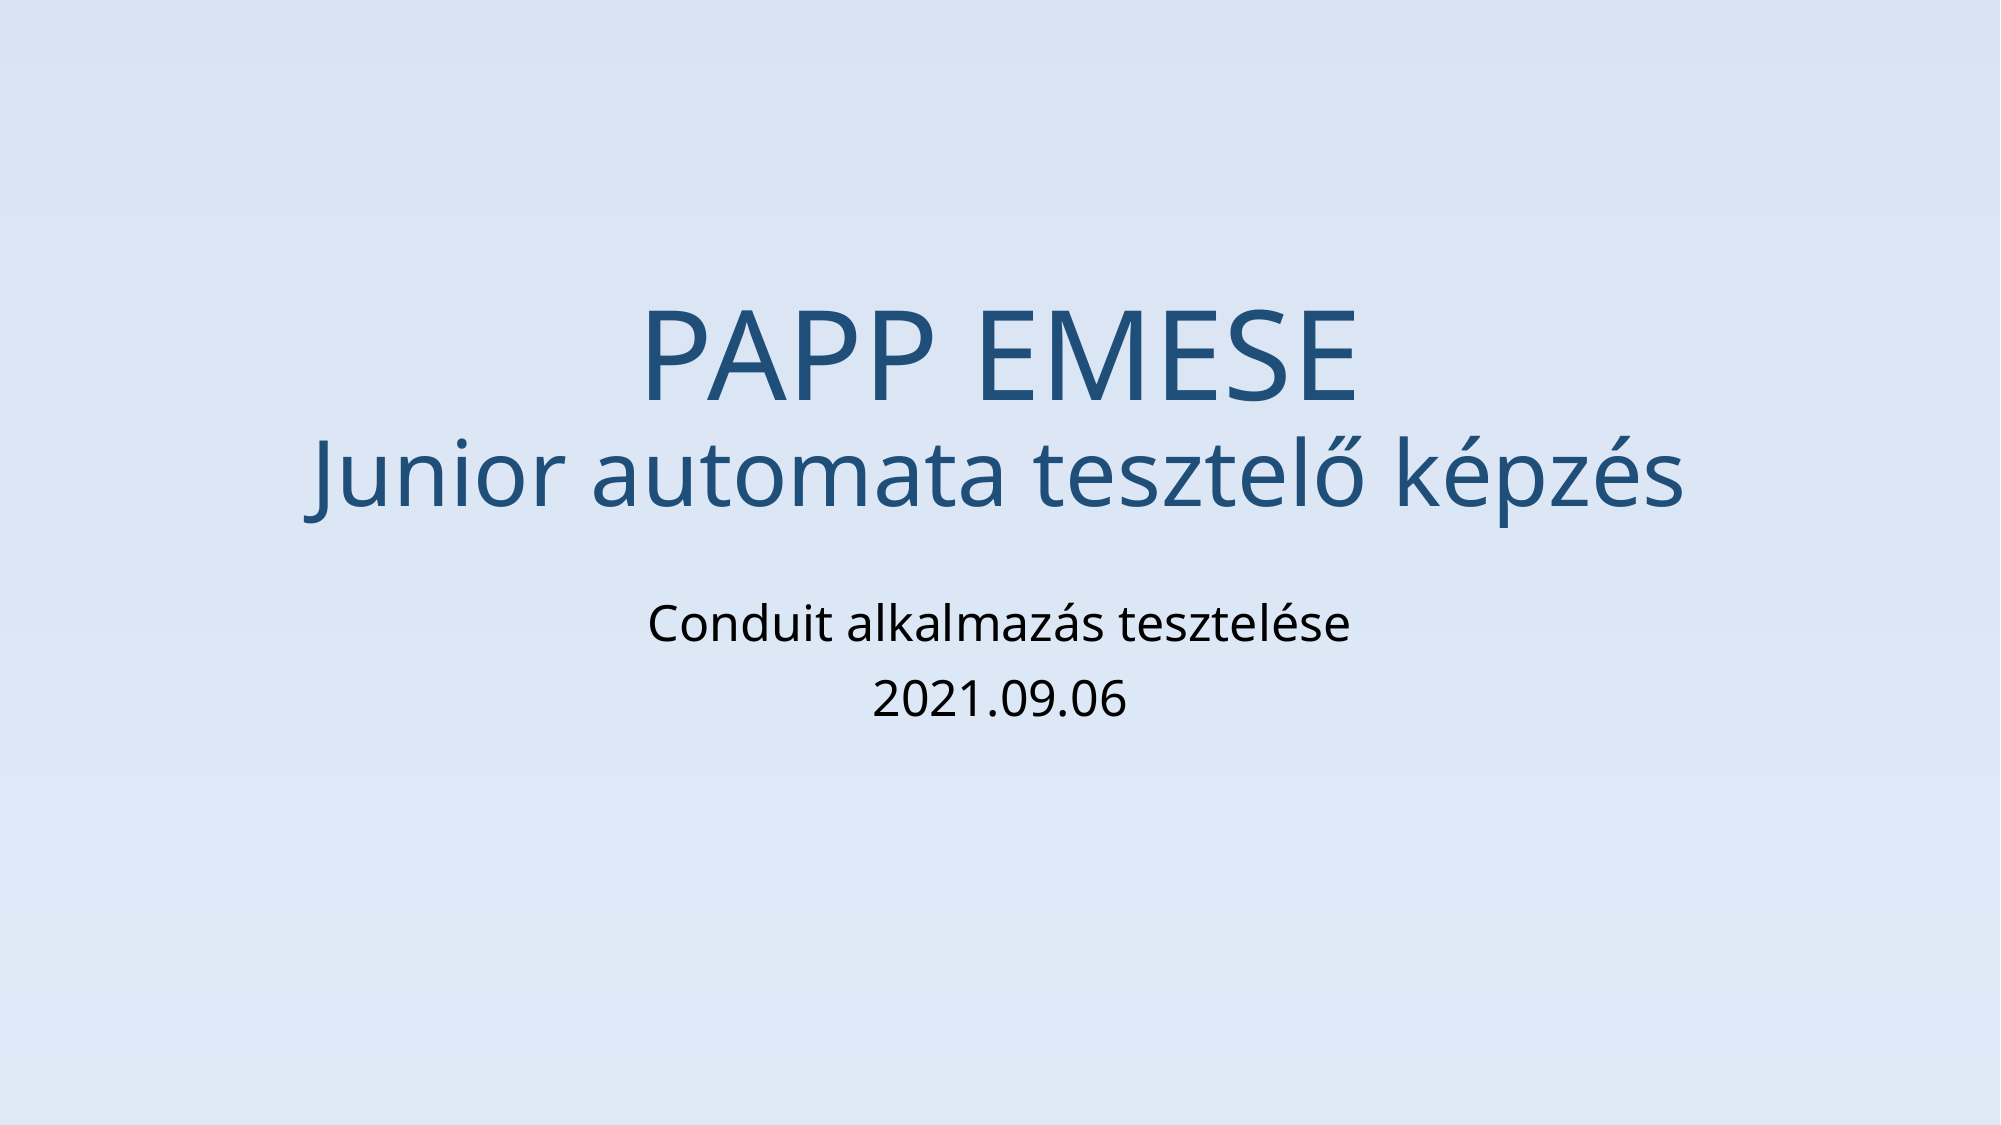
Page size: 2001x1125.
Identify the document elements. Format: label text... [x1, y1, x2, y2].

subtitle Conduit alkalmazás tesztelése 2021.09.06 [249, 590, 1750, 863]
title PAPP EMESE Junior automata tesztelő képzés [0, 184, 2000, 535]
